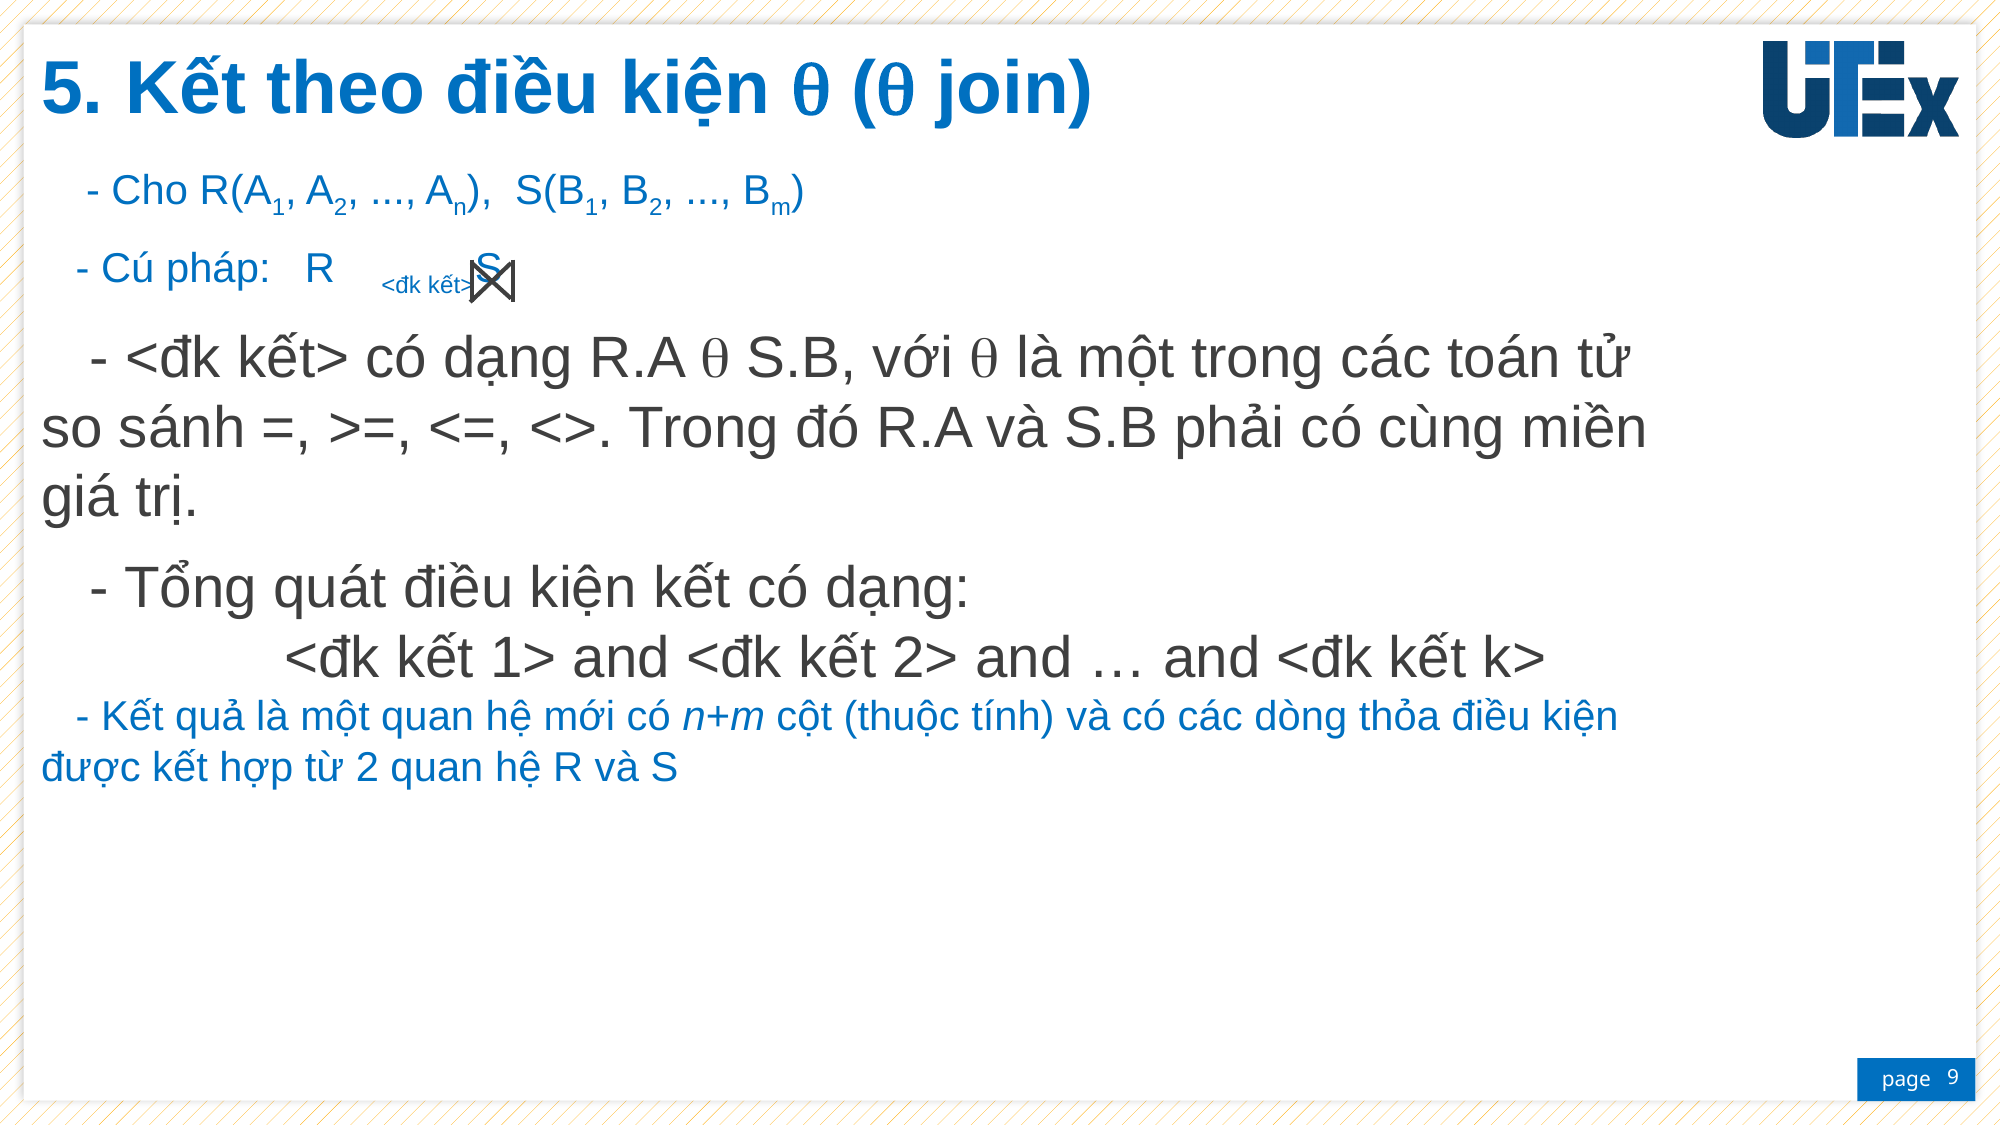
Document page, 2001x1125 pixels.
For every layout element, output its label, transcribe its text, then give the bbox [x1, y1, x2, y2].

list Kết theo điều kiện  ( join) - Cho R(A1, A2, ..., An), S(B1, B2, ..., Bm) - Cú pháp: R <đk kết>S - <đk kết> có dạng R.A  S.B, với  là một trong các toán tử so sánh =, >=, <=, <>. Trong đó R.A và S.B phải có cùng miền giá trị. - Tổng quát điều kiện kết có dạng: <đk kết 1> and <đk kết 2> and … and <đk kết k> - Kết quả là một quan hệ mới có n+m cột (thuộc tính) và có các dòng thỏa điều kiện được kết hợp từ 2 quan hệ R và S [26, 41, 1713, 1026]
picture [1763, 41, 1959, 138]
slide_number 9 [1882, 1055, 1974, 1101]
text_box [470, 259, 513, 303]
